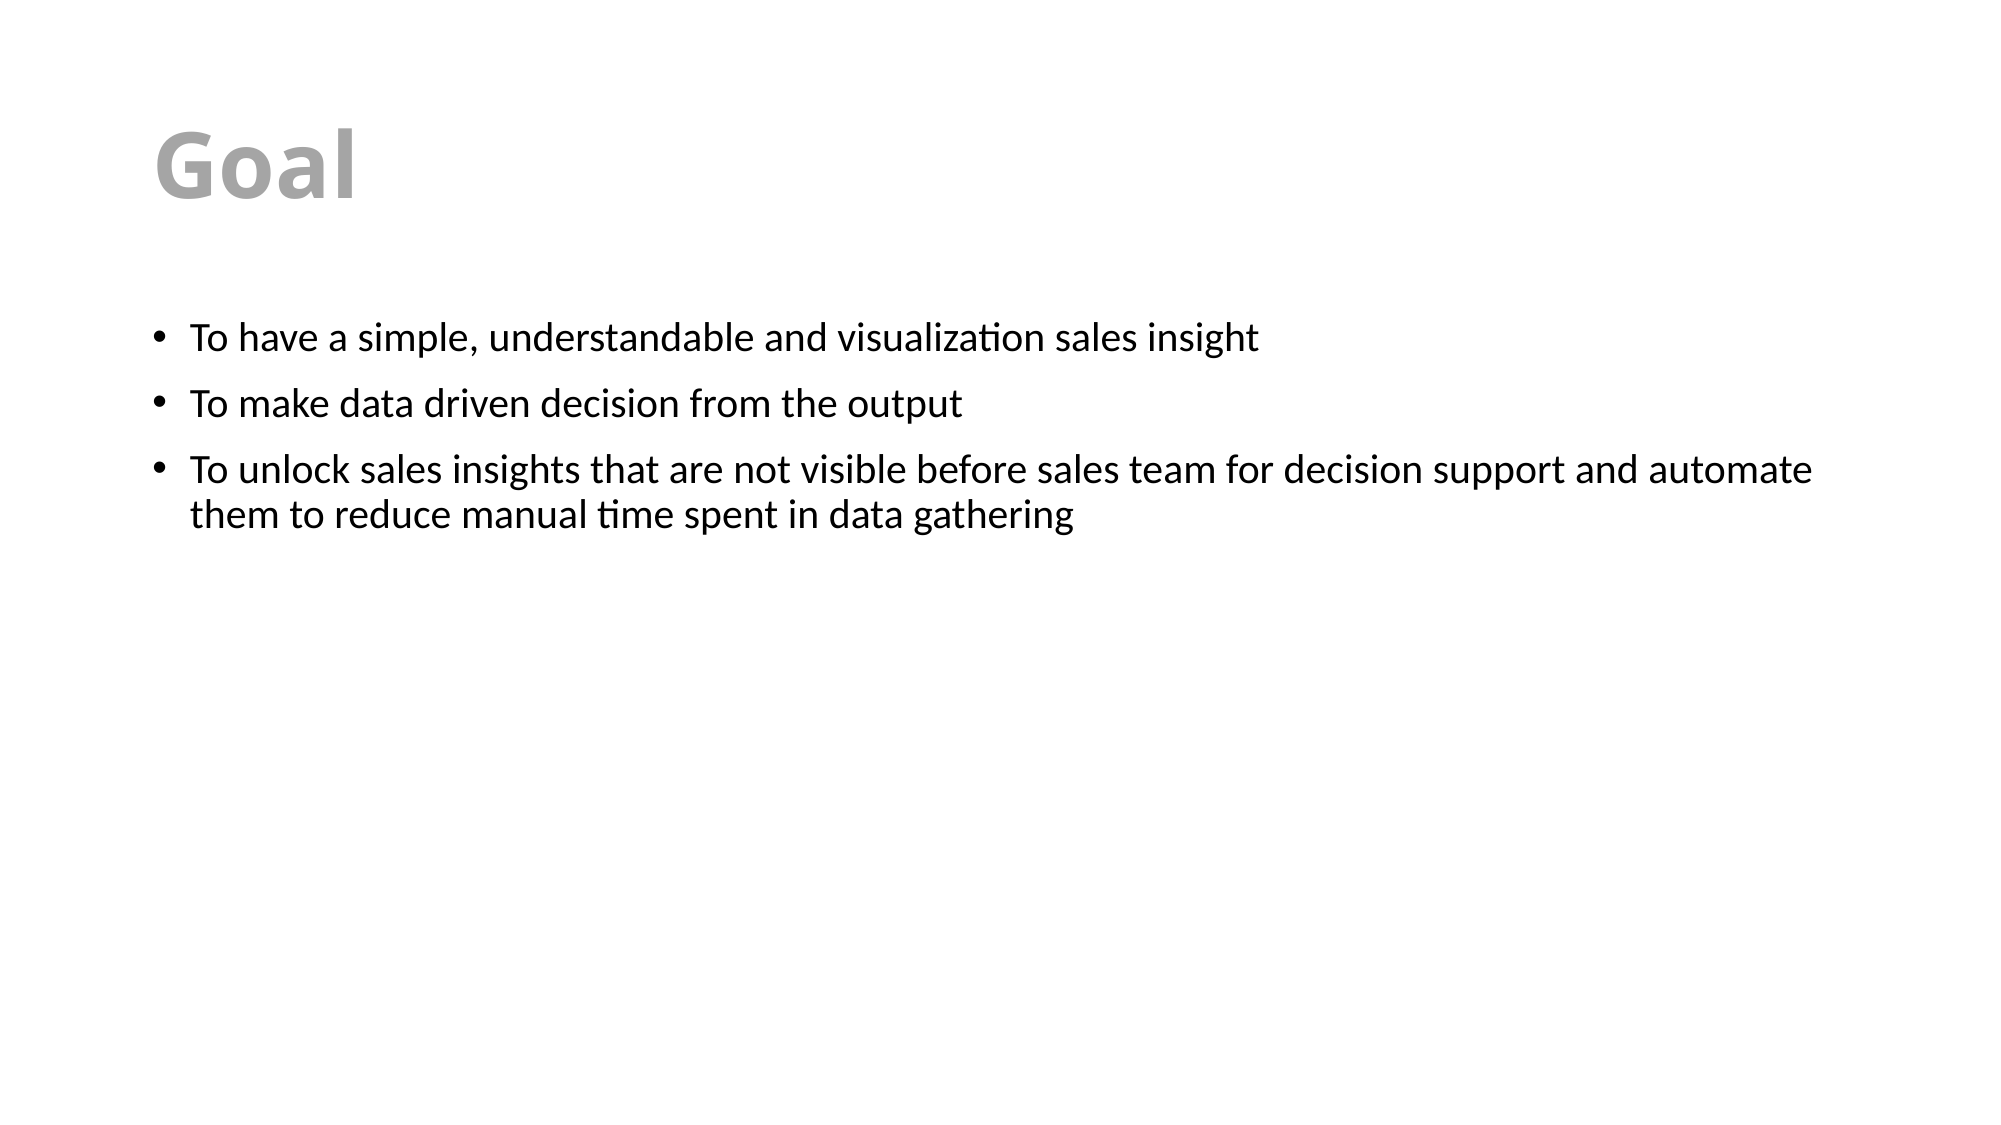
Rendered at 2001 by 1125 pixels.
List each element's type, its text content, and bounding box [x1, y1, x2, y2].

list To have a simple, understandable and visualization sales insight To make data driven decision from the output To unlock sales insights that are not visible before sales team for decision support and automate them to reduce manual time spent in data gathering [137, 308, 1863, 1022]
title Goal [137, 59, 1863, 278]
